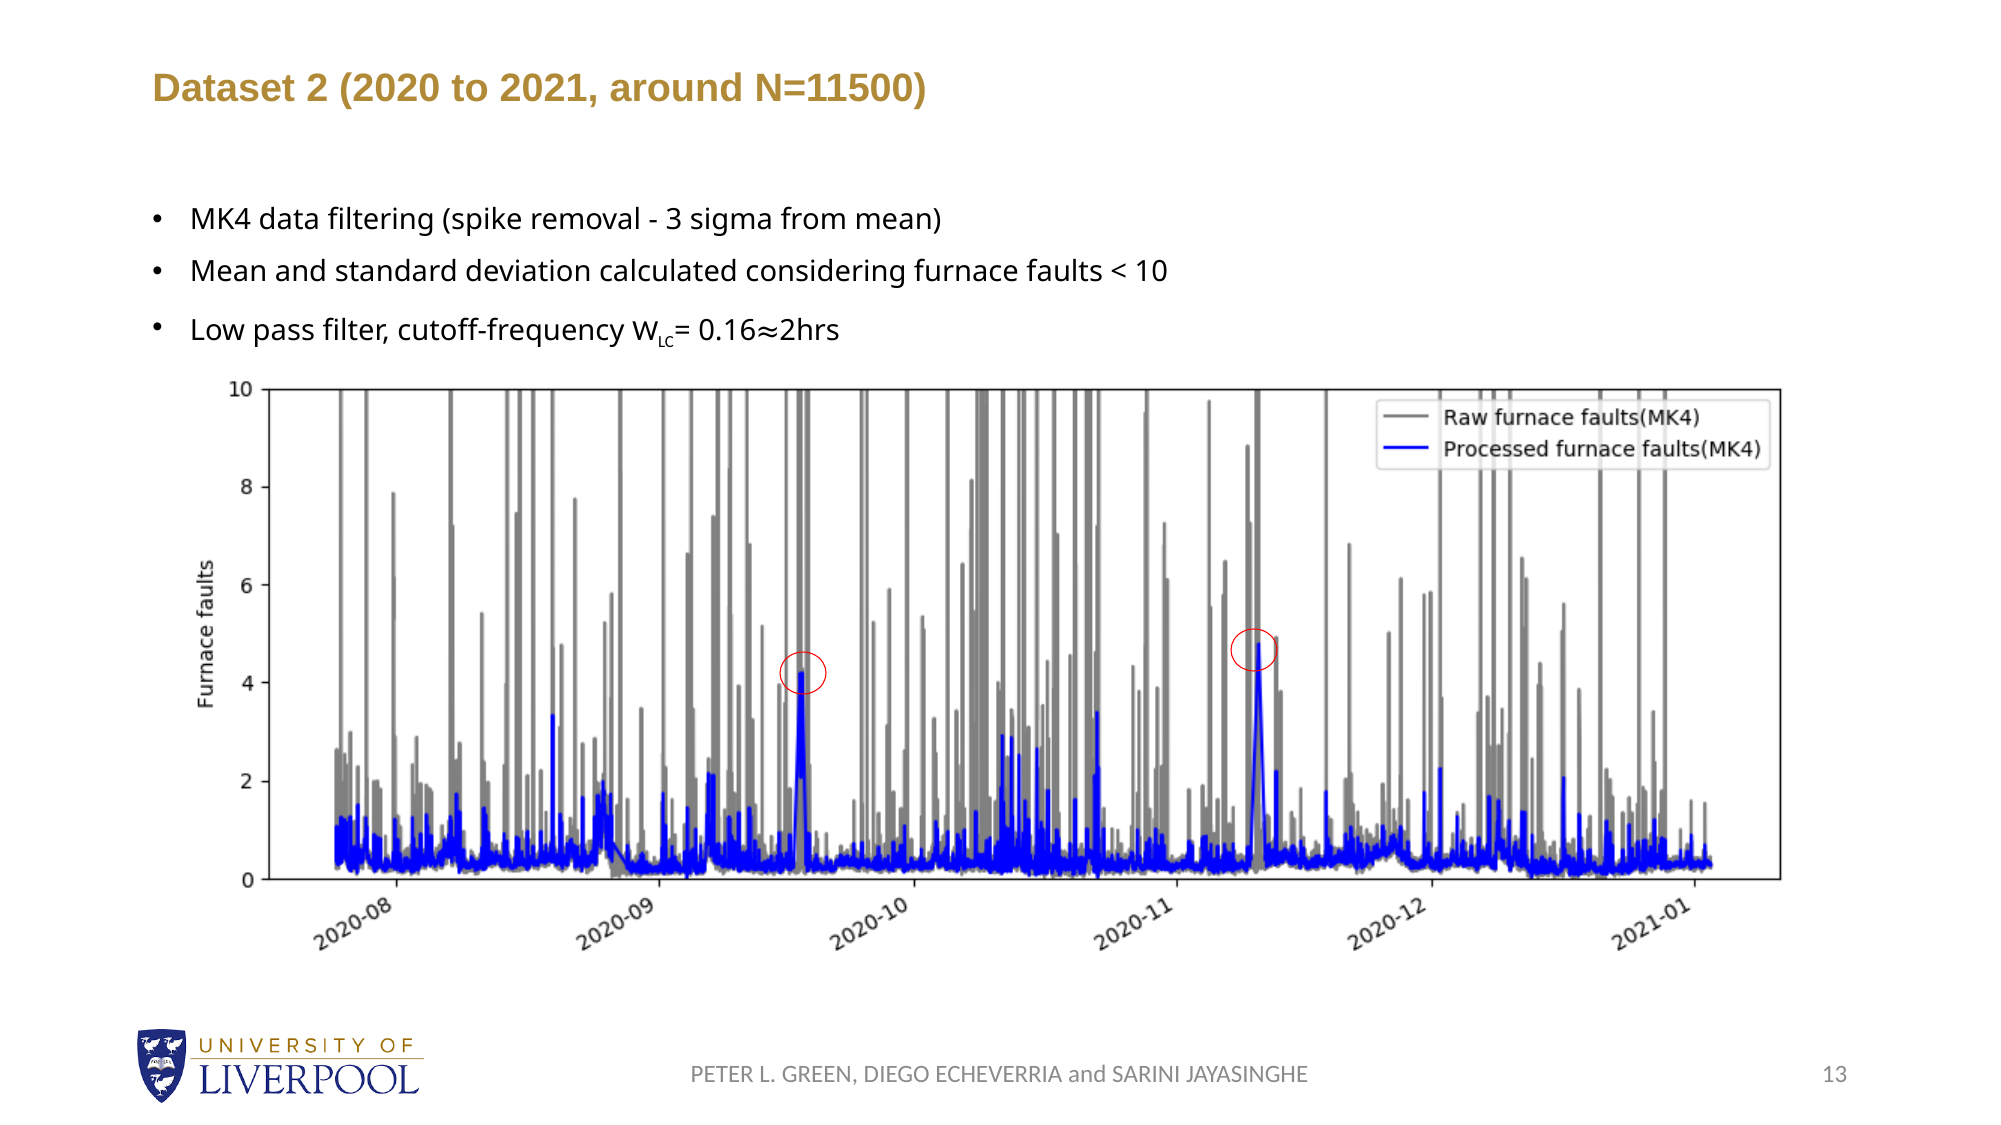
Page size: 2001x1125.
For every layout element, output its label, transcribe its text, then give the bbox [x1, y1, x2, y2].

footer PETER L. GREEN, DIEGO ECHEVERRIA and SARINI JAYASINGHE [662, 1068, 1338, 1103]
slide_number 13 [1412, 1068, 1863, 1103]
picture [137, 1068, 424, 1103]
title Dataset 2 (2020 to 2021, around N=11500) [137, 59, 1863, 118]
list MK4 data filtering (spike removal - 3 sigma from mean) Mean and standard deviation calculated considering furnace faults < 10 Low pass filter, cutoff-frequency WLC= 0.16≈2hrs [137, 196, 1863, 1068]
picture [173, 361, 1814, 970]
